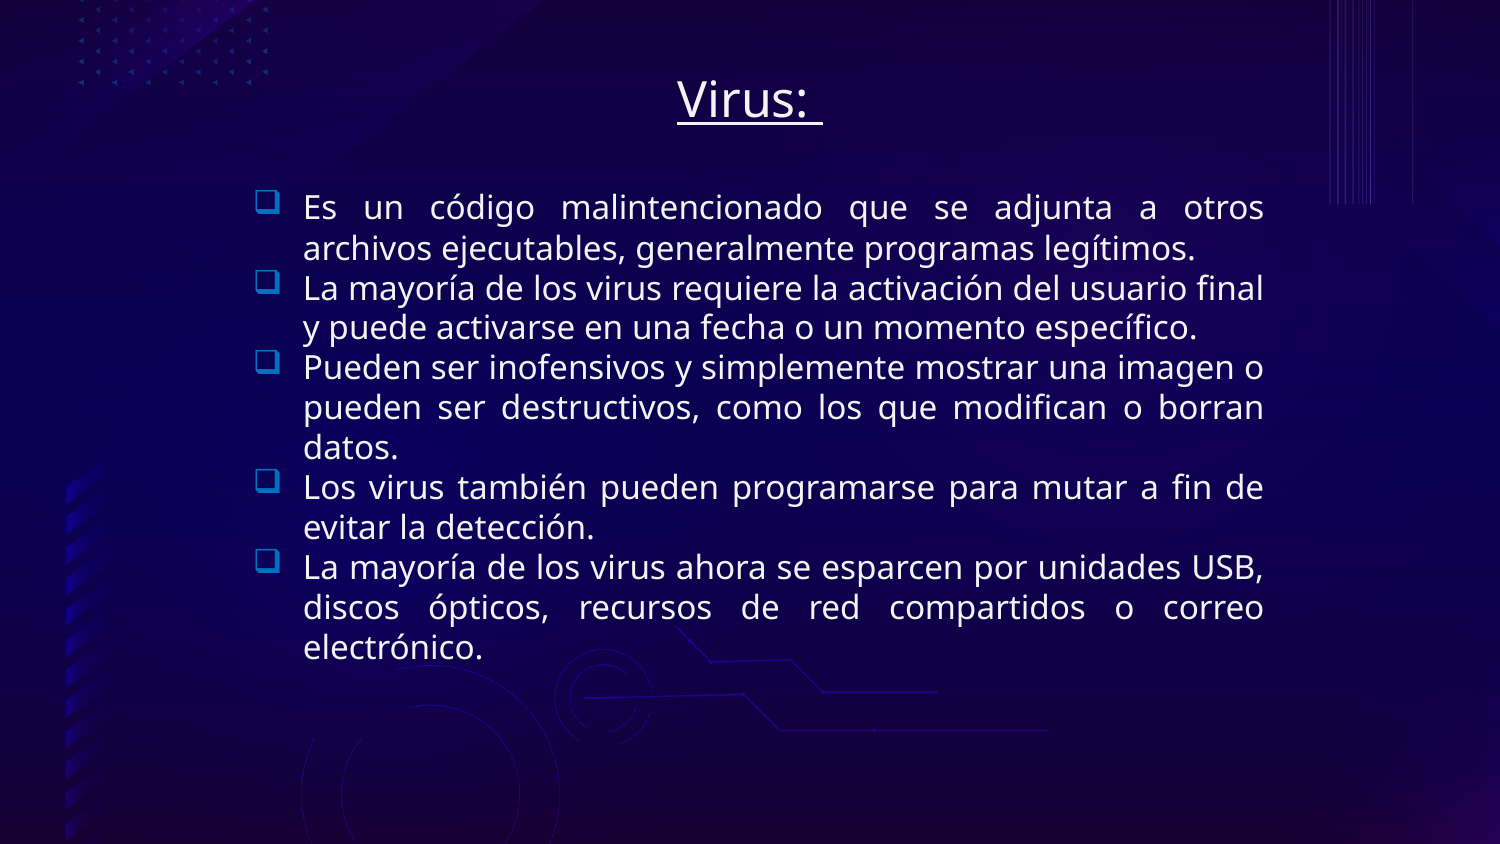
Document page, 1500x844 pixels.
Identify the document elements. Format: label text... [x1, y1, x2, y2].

title Virus: [307, 0, 1193, 116]
subtitle Es un código malintencionado que se adjunta a otros archivos ejecutables, generalmente programas legítimos. La mayoría de los virus requiere la activación del usuario final y puede activarse en una fecha o un momento específico. Pueden ser inofensivos y simplemente mostrar una imagen o pueden ser destructivos, como los que modifican o borran datos. Los virus también pueden programarse para mutar a fin de evitar la detección. La mayoría de los virus ahora se esparcen por unidades USB, discos ópticos, recursos de red compartidos o correo electrónico. [212, 116, 1281, 775]
picture [0, 0, 1500, 844]
